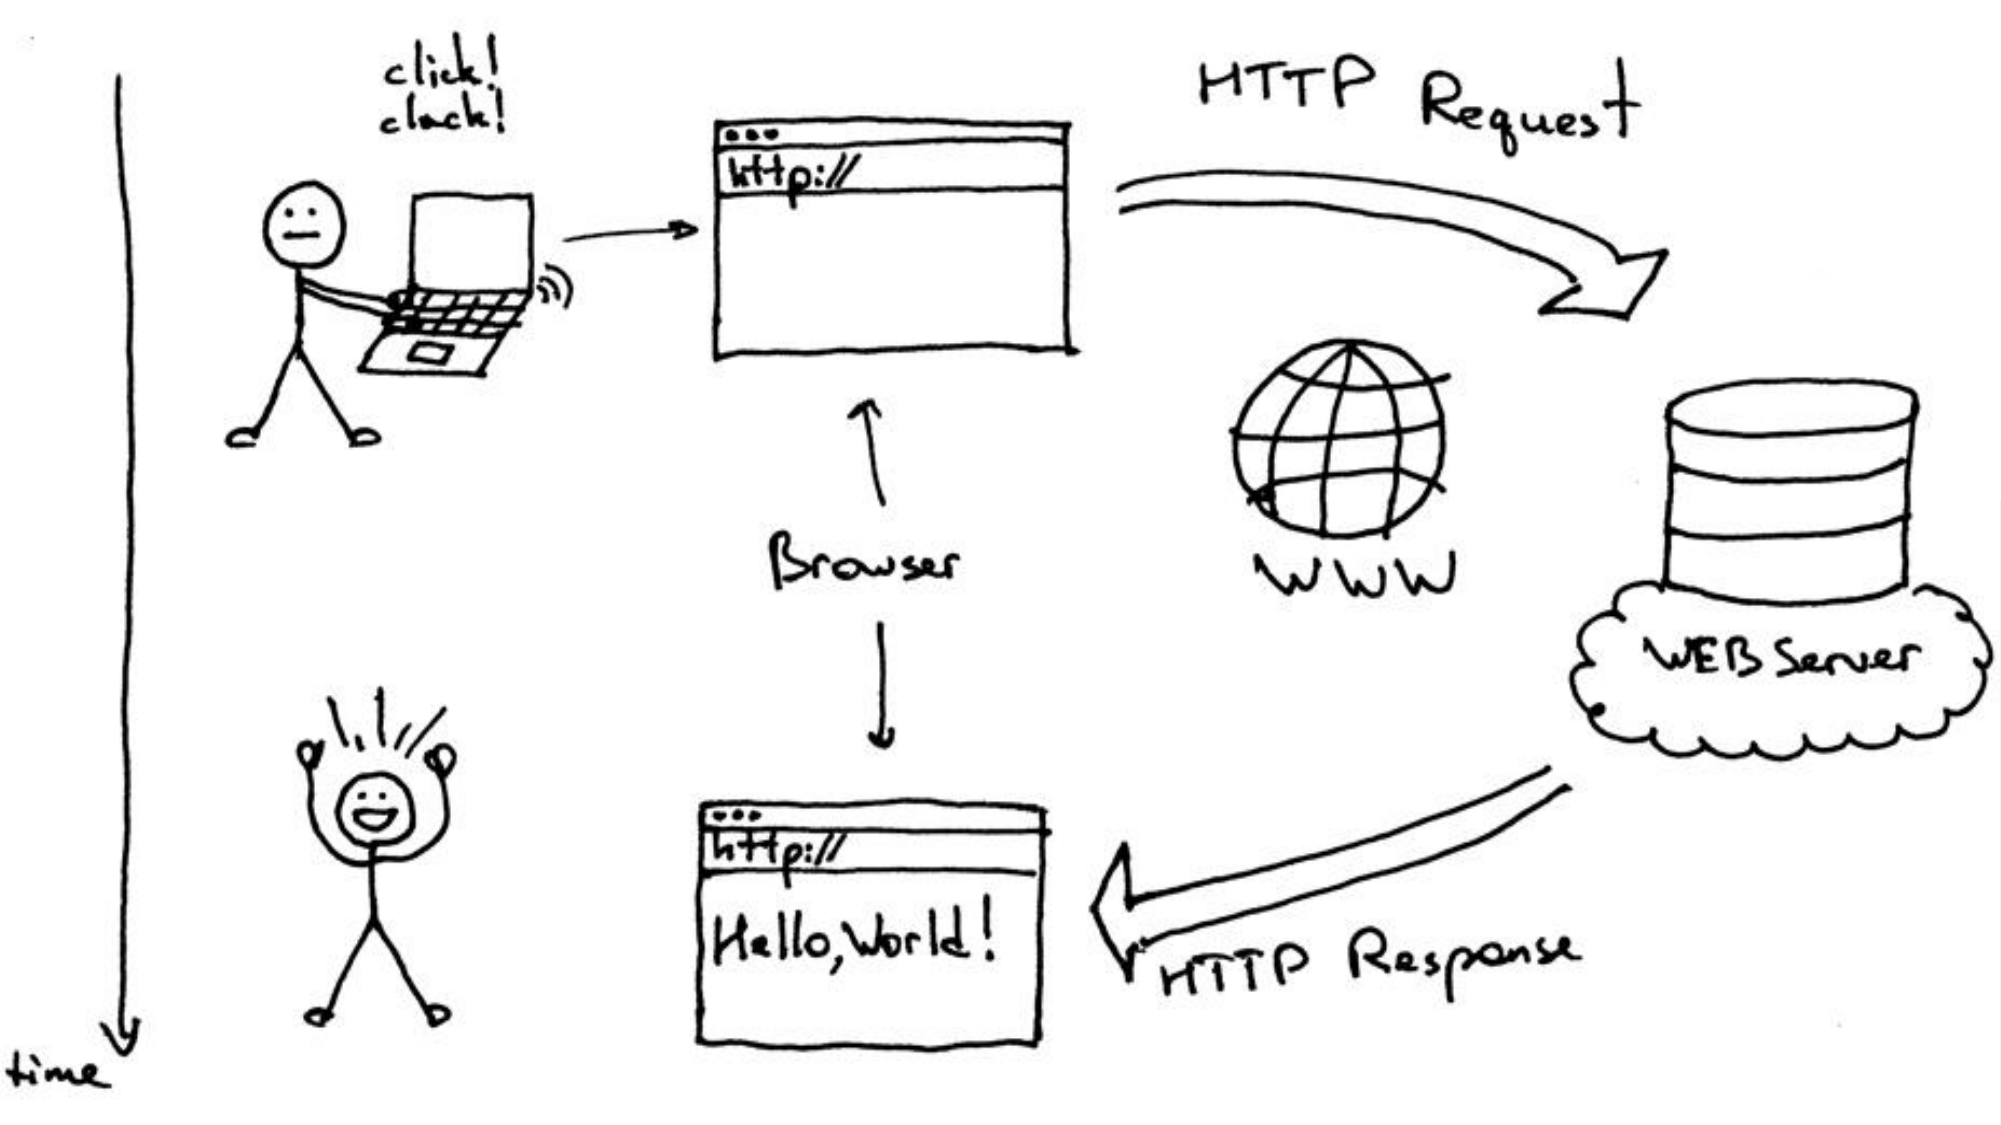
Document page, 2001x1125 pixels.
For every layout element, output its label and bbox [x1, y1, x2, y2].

list [0, 0, 2000, 1125]
